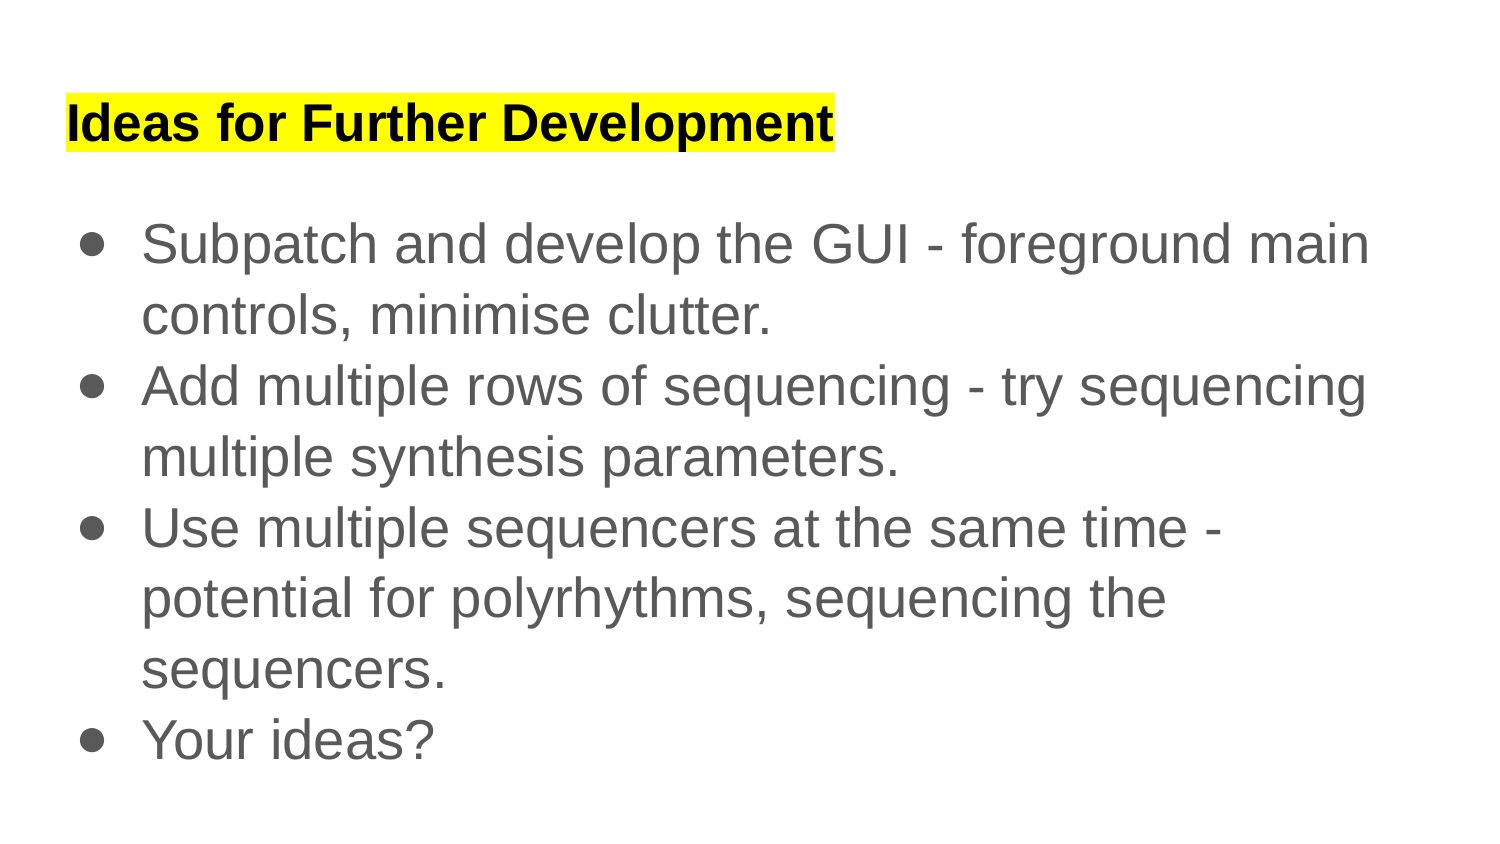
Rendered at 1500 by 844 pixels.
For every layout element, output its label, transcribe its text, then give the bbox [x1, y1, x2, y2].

title Ideas for Further Development [51, 72, 1449, 167]
list Subpatch and develop the GUI - foreground main controls, minimise clutter. Add multiple rows of sequencing - try sequencing multiple synthesis parameters. Use multiple sequencers at the same time - potential for polyrhythms, sequencing the sequencers. Your ideas? [51, 189, 1449, 750]
